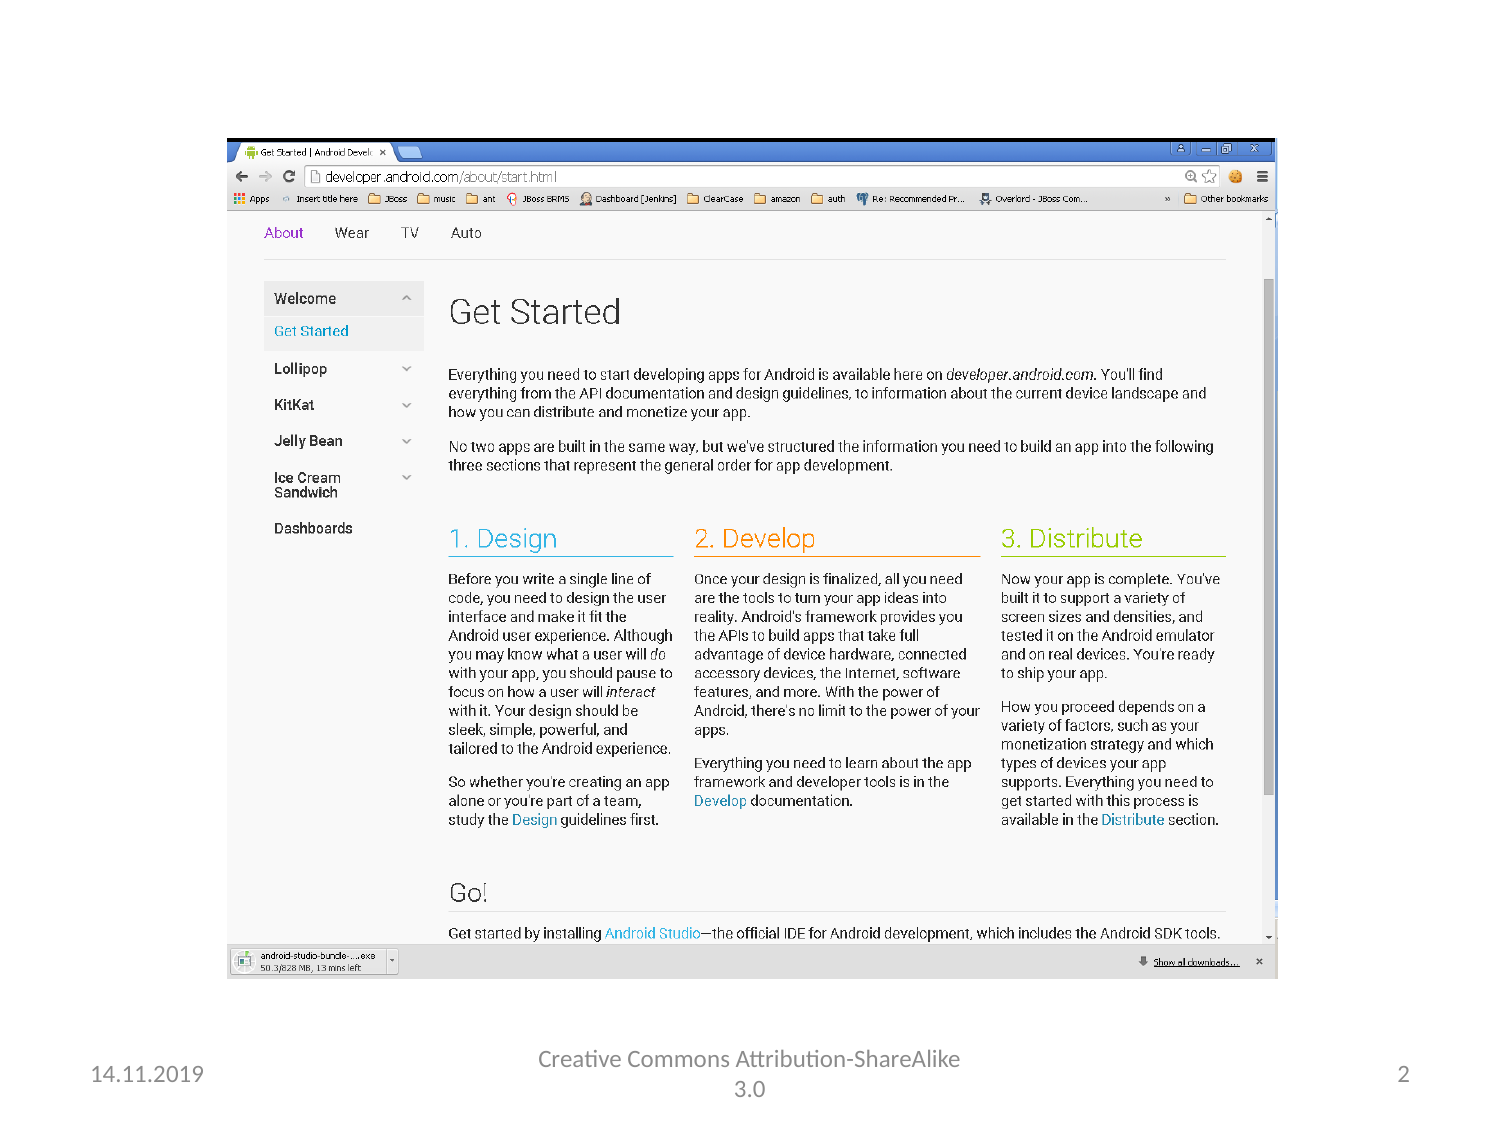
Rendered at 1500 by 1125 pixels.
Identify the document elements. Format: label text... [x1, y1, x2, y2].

footer Creative Commons Attribution-ShareAlike 3.0 [512, 1042, 988, 1103]
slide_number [75, 1042, 425, 1103]
slide_number 2 [1074, 1042, 1425, 1103]
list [227, 138, 1278, 980]
